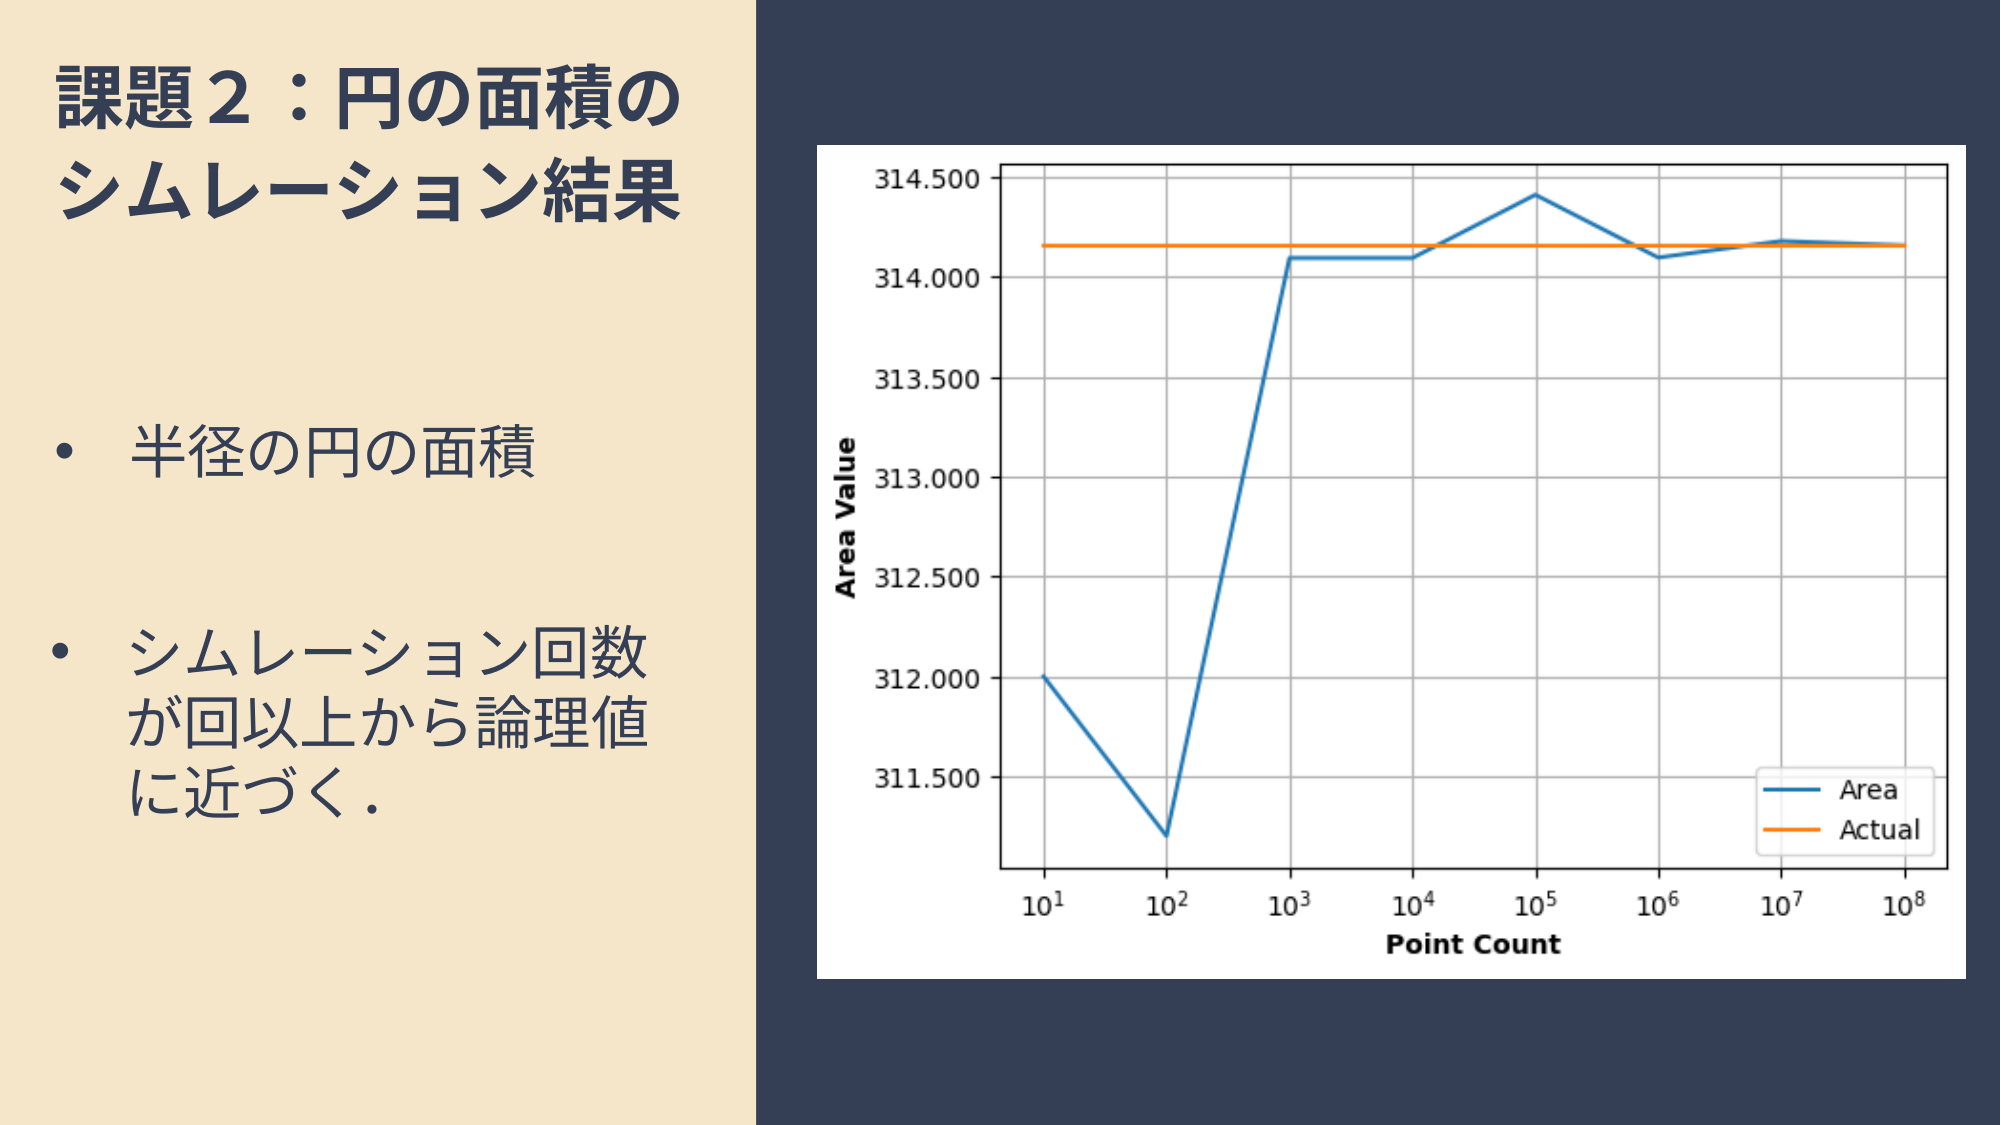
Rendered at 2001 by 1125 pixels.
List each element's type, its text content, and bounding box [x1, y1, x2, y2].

text_box 課題２：円の面積の シムレーション結果 [39, 35, 721, 238]
picture [817, 145, 1966, 979]
text_box [0, 0, 757, 1125]
